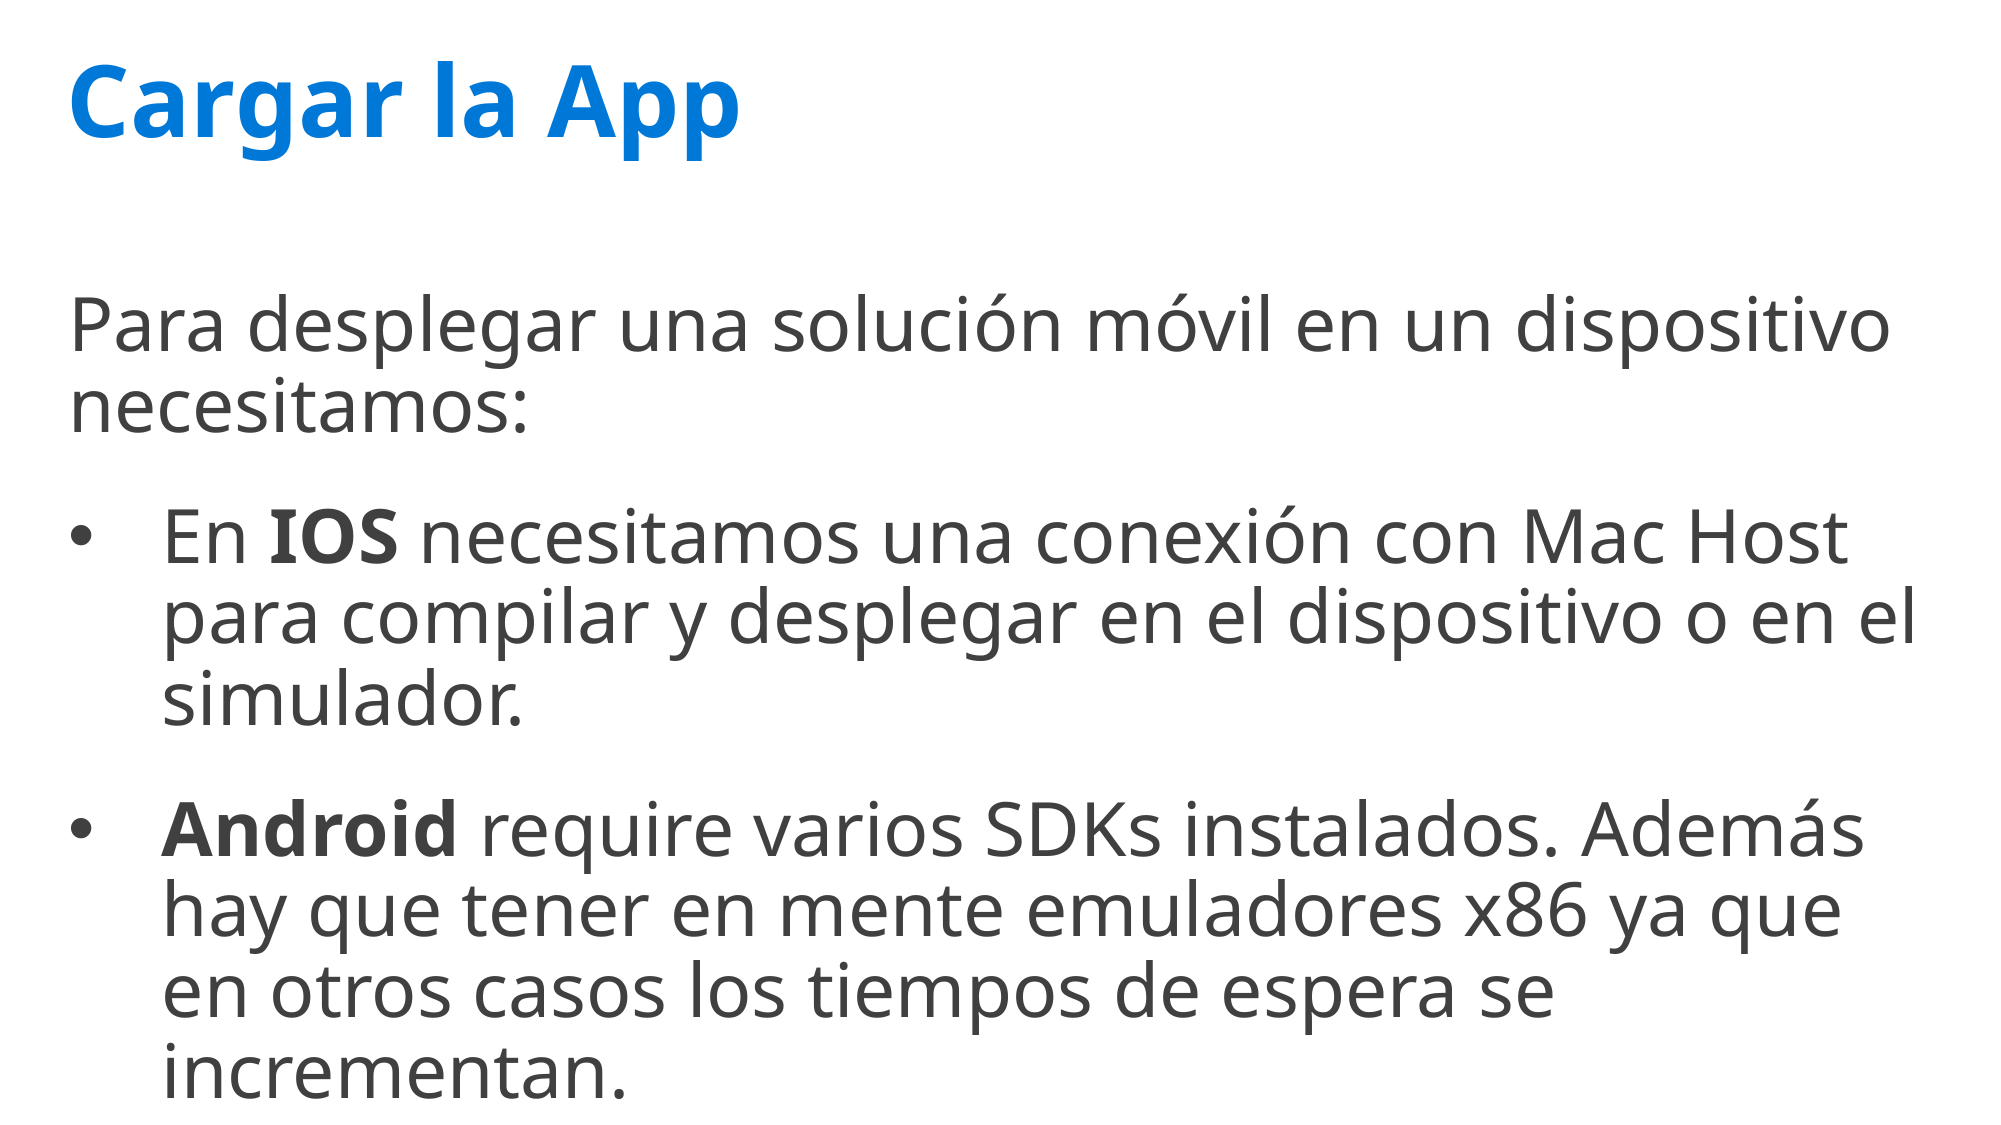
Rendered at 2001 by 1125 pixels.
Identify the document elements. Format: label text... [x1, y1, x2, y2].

list Para desplegar una solución móvil en un dispositivo necesitamos: En IOS necesitamos una conexión con Mac Host para compilar y desplegar en el dispositivo o en el simulador. Android require varios SDKs instalados. Además hay que tener en mente emuladores x86 ya que en otros casos los tiempos de espera se incrementan. [45, 268, 1956, 1078]
title Cargar la App [44, 33, 1956, 195]
